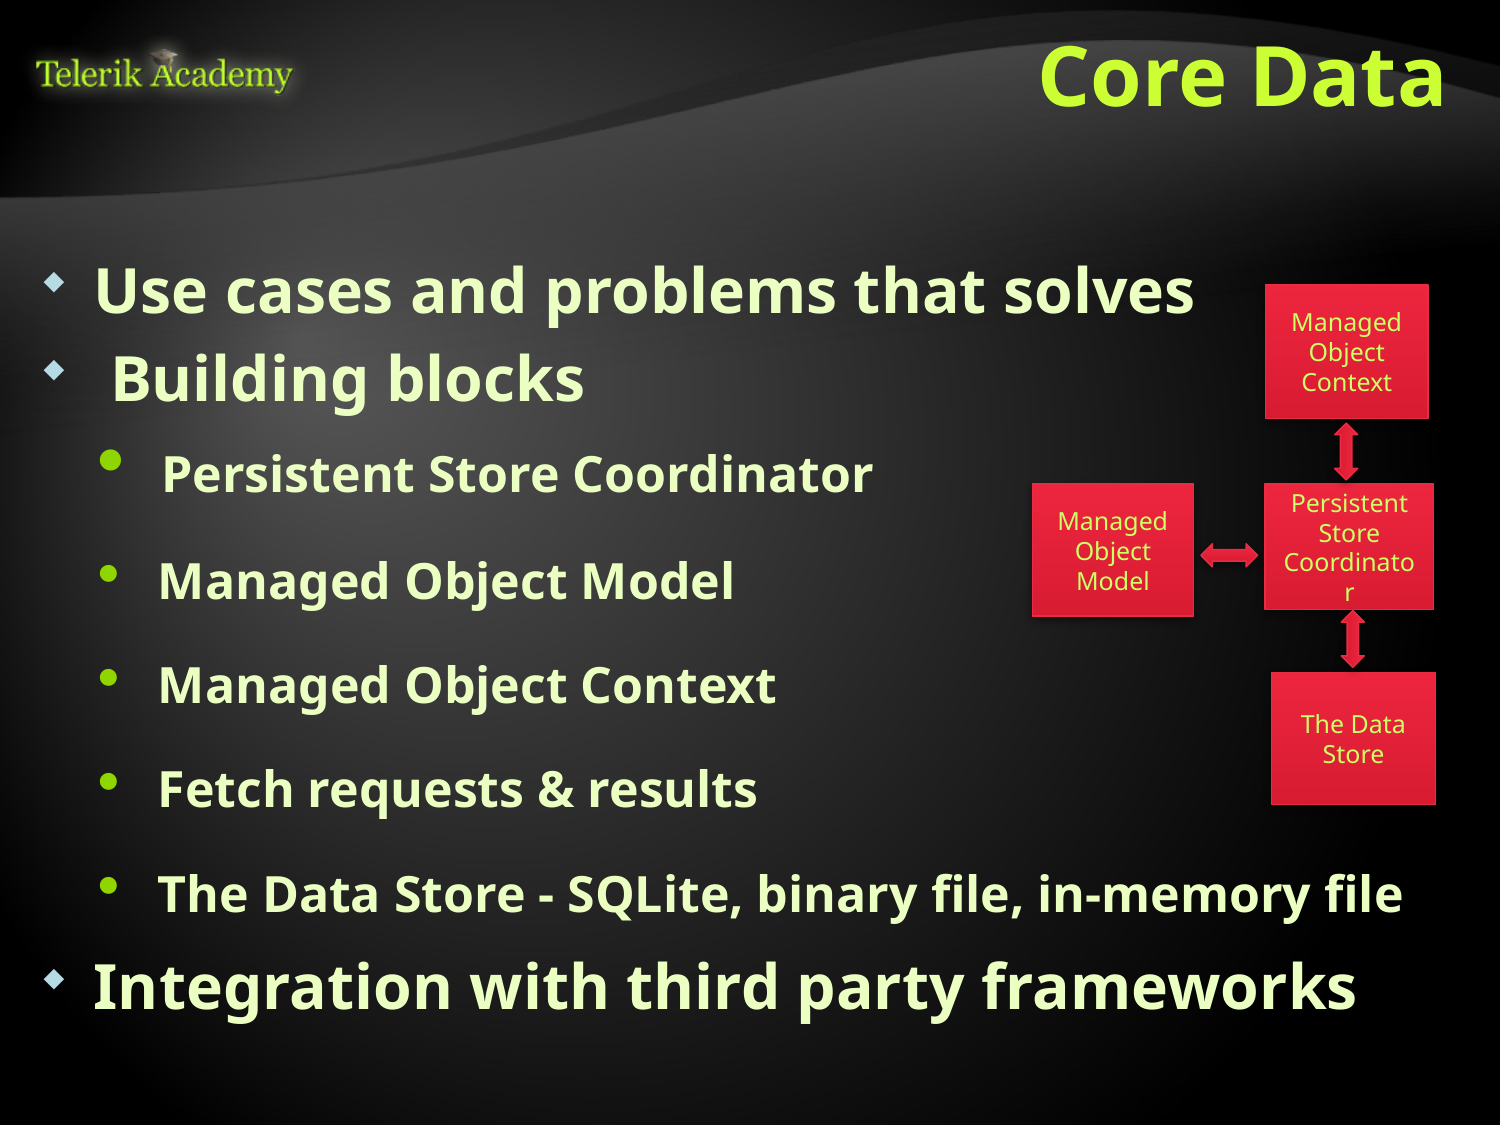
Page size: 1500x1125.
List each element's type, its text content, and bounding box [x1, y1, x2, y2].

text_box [1032, 284, 1436, 805]
title Core Data [300, 12, 1463, 150]
picture [0, 0, 1500, 1125]
list Use cases and problems that solves Building blocks Persistent Store Coordinator Managed Object Model Managed Object Context Fetch requests & results The Data Store - SQLite, binary file, in-memory file Integration with third party frameworks [26, 243, 1452, 1043]
